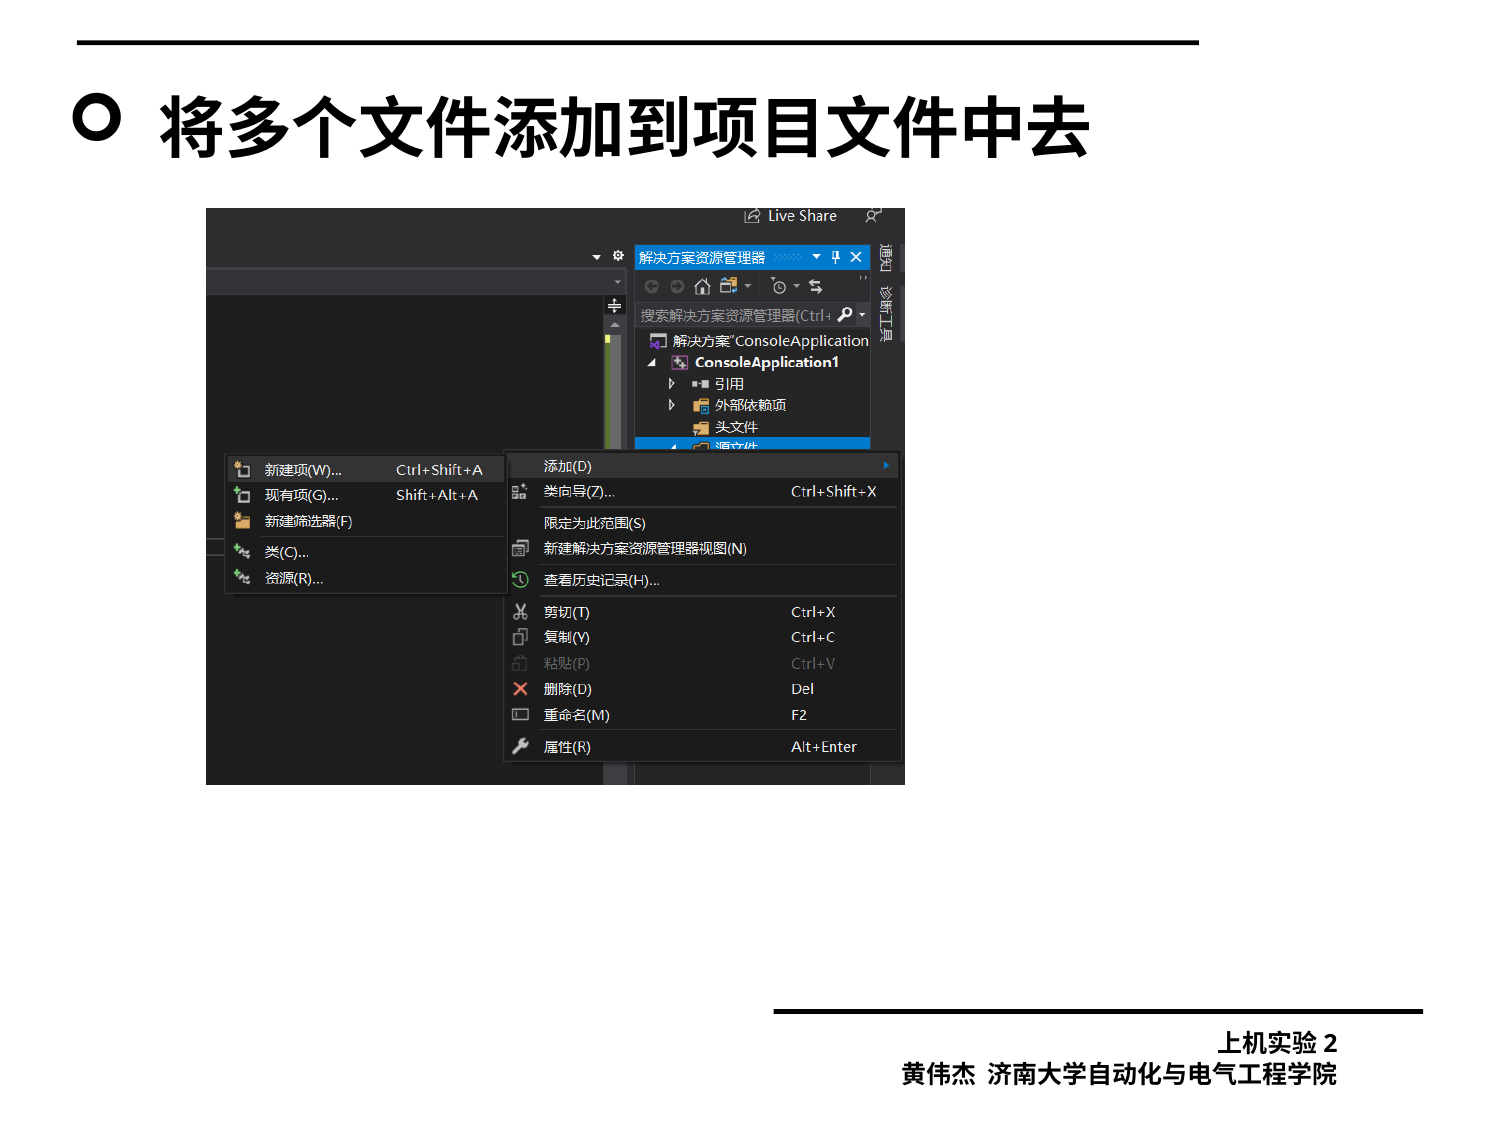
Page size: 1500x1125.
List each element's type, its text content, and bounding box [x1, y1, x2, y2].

text_box 将多个文件添加到项目文件中去 [53, 78, 1317, 835]
picture [206, 207, 905, 785]
